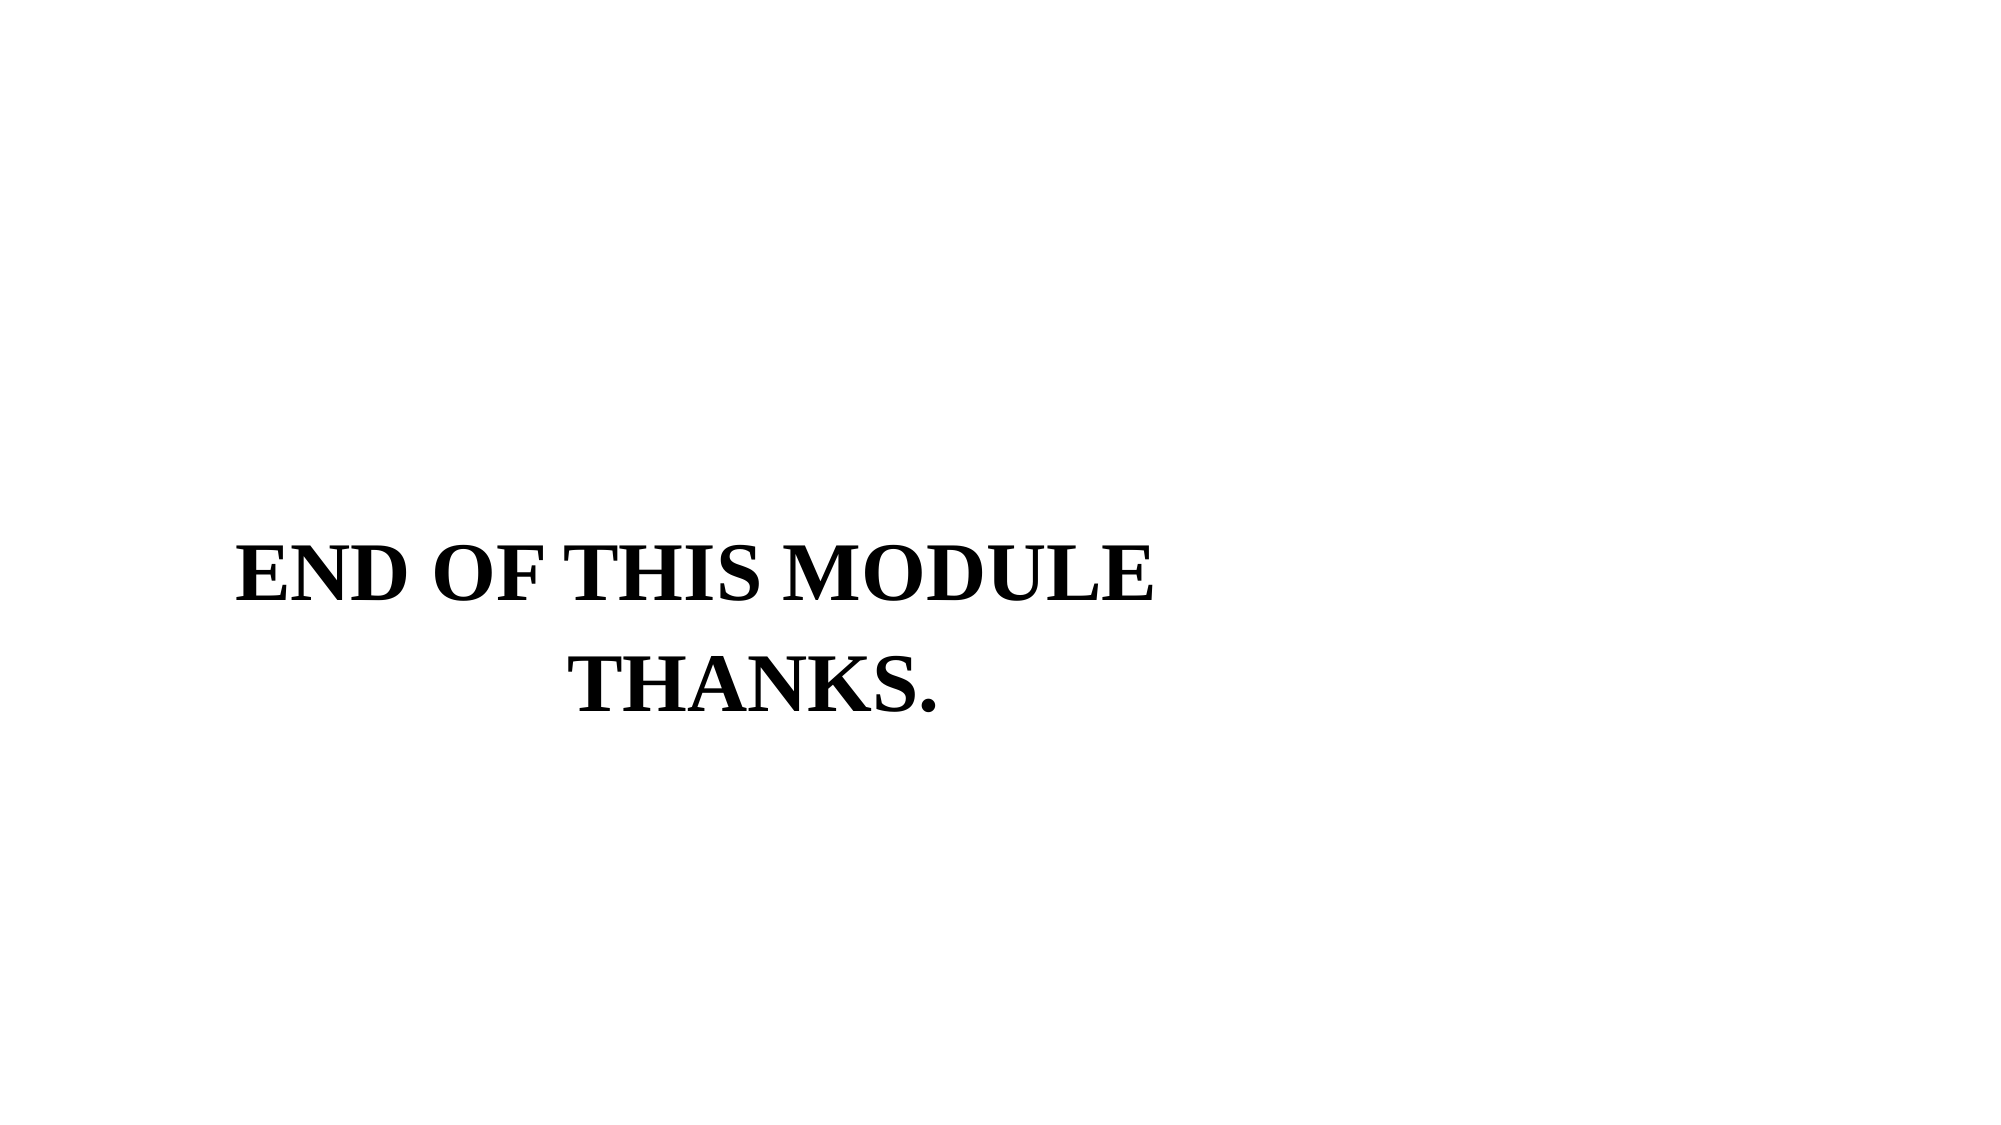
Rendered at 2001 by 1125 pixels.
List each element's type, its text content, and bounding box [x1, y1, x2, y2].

list END OF THIS MODULE THANKS. [137, 151, 1863, 1014]
